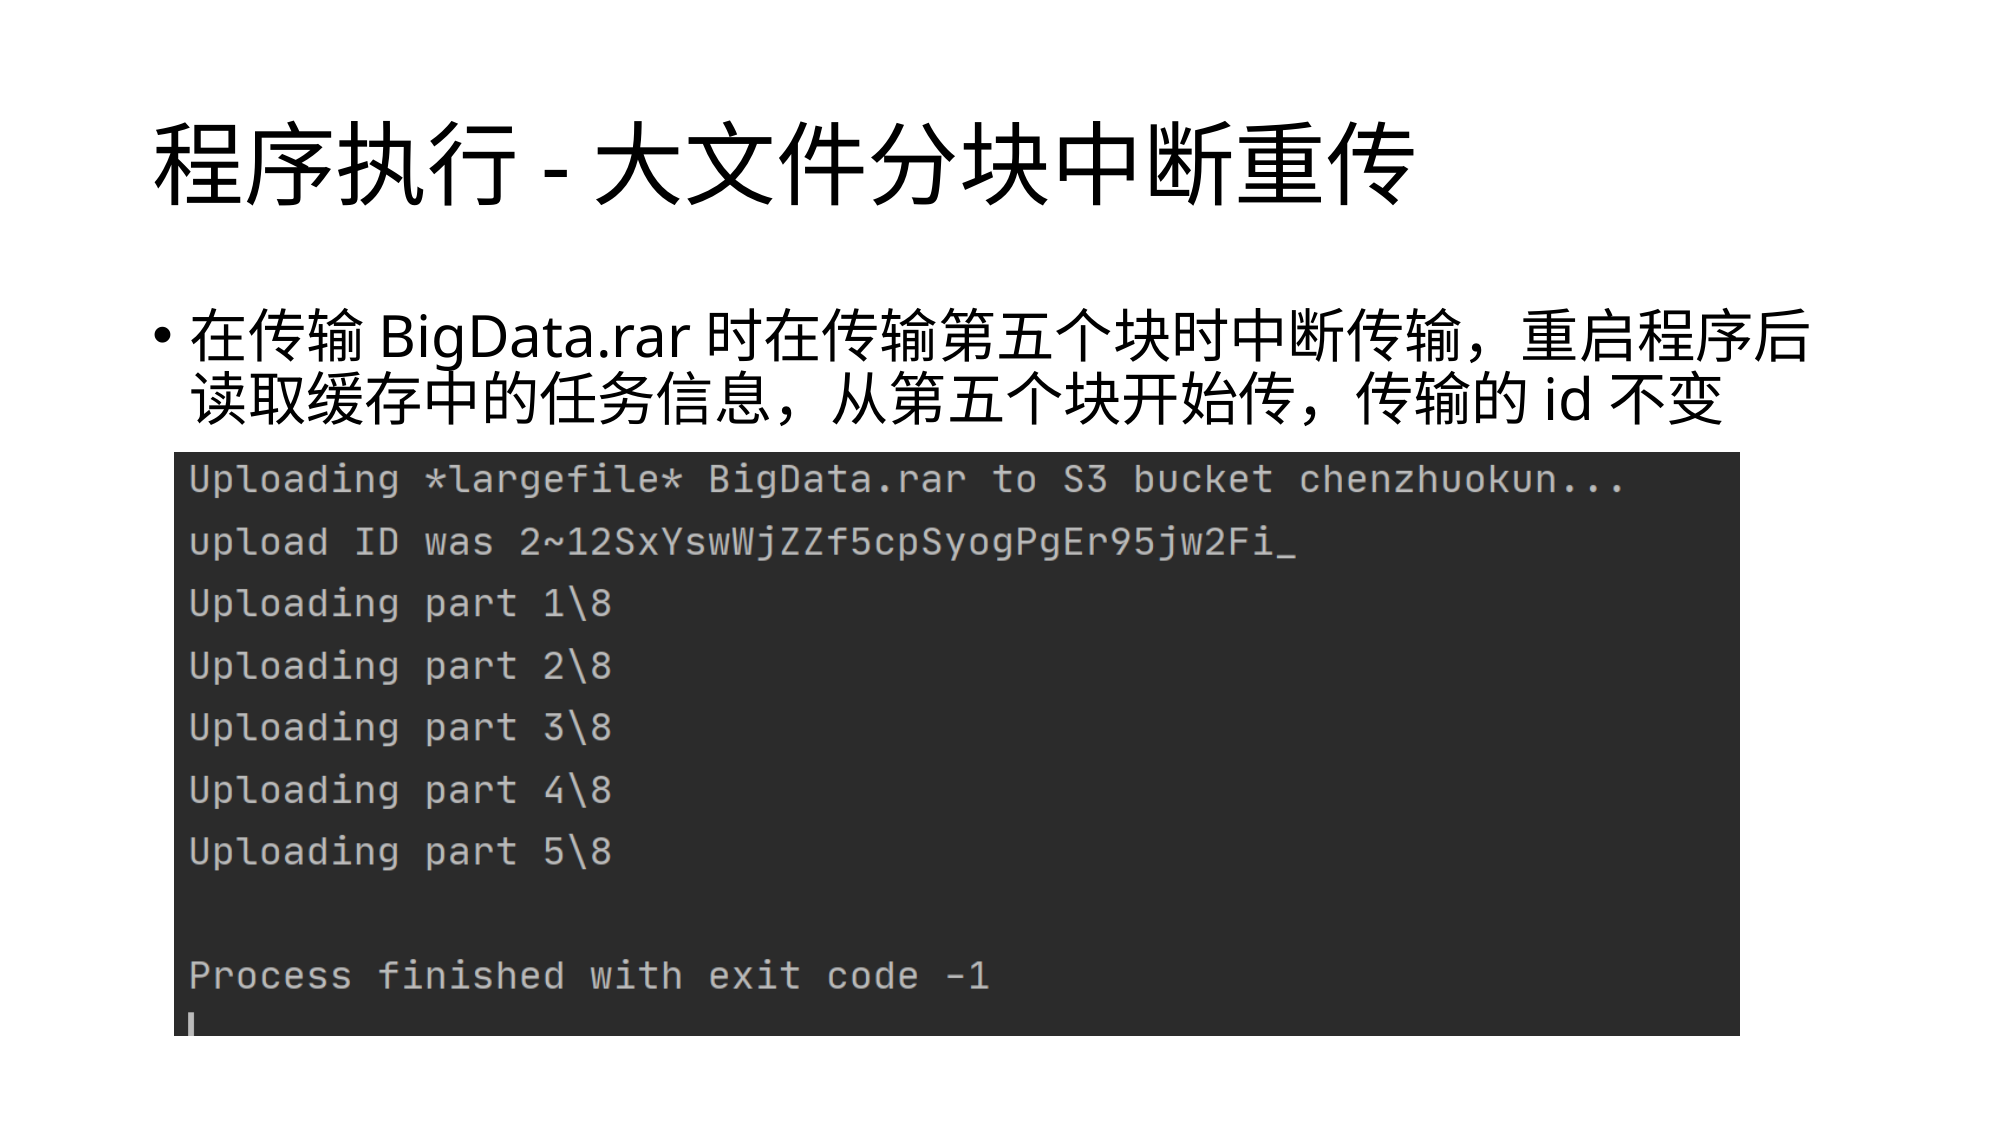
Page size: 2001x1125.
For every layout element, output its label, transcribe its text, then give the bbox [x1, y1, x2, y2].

title 程序执行-大文件分块中断重传 [137, 59, 1863, 278]
picture [174, 452, 1740, 1036]
list 在传输BigData.rar时在传输第五个块时中断传输，重启程序后读取缓存中的任务信息，从第五个块开始传，传输的id不变 [137, 299, 1863, 1014]
